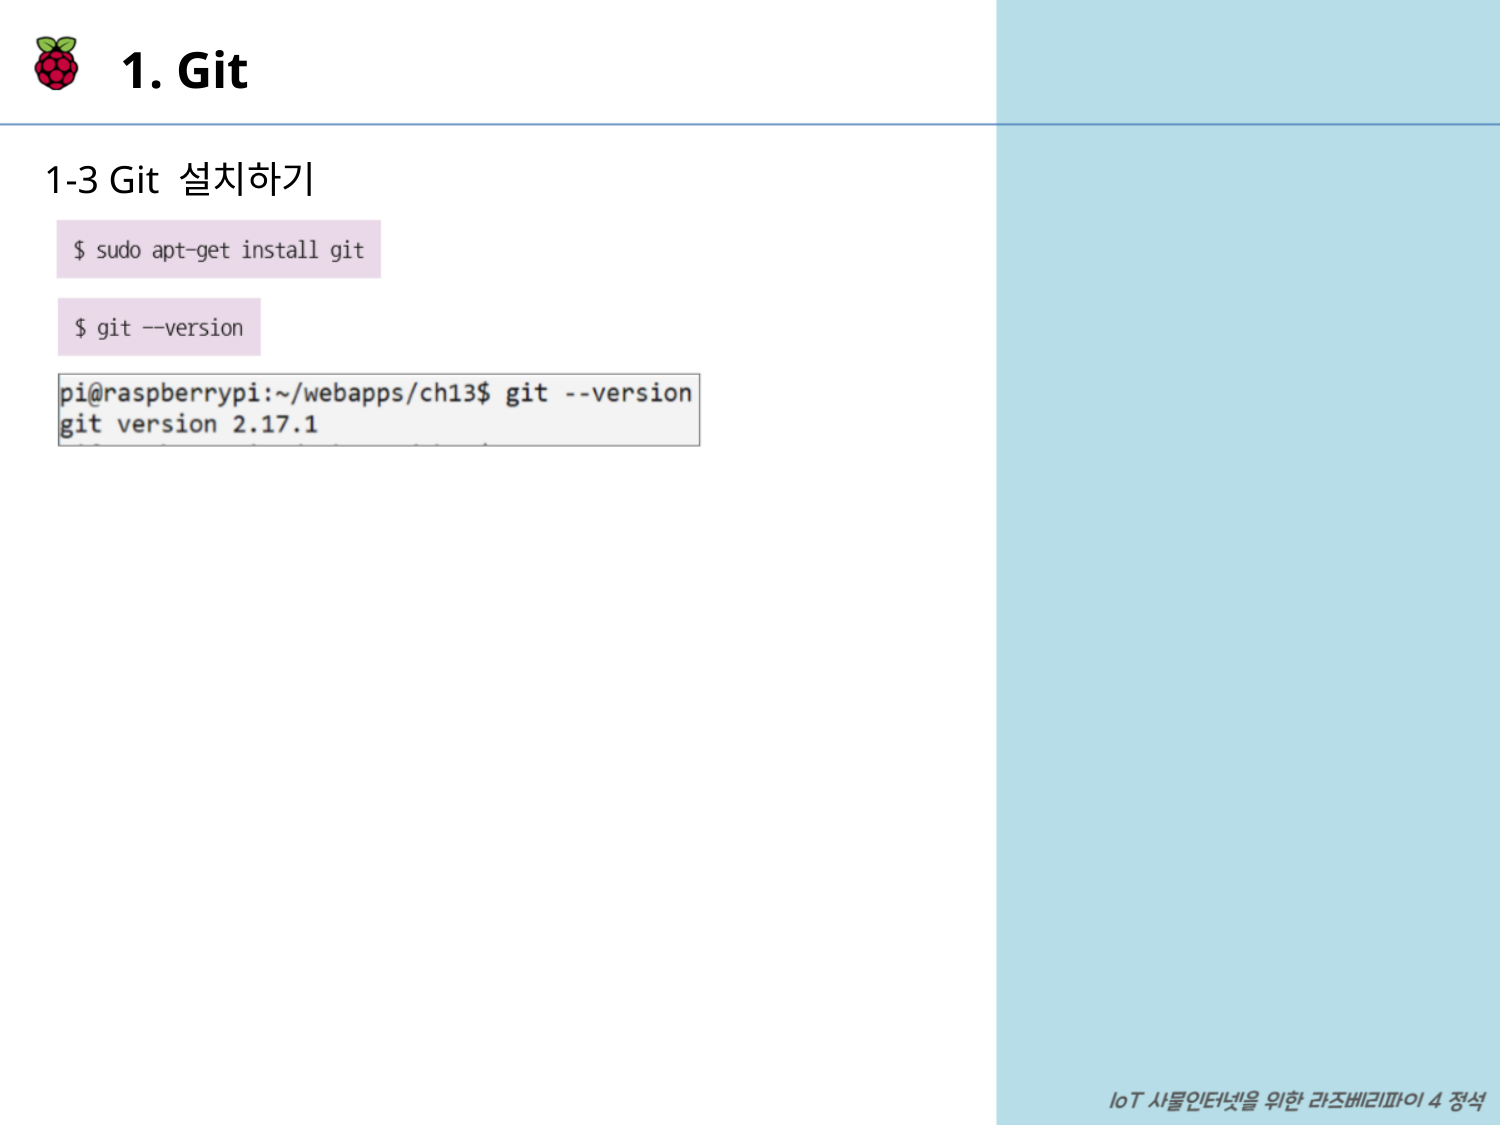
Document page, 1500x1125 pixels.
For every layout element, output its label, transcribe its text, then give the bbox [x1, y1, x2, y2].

picture [0, 0, 1500, 1125]
text_box 1. Git [106, 30, 1406, 106]
text_box 1-3 Git 설치하기 [29, 148, 923, 209]
